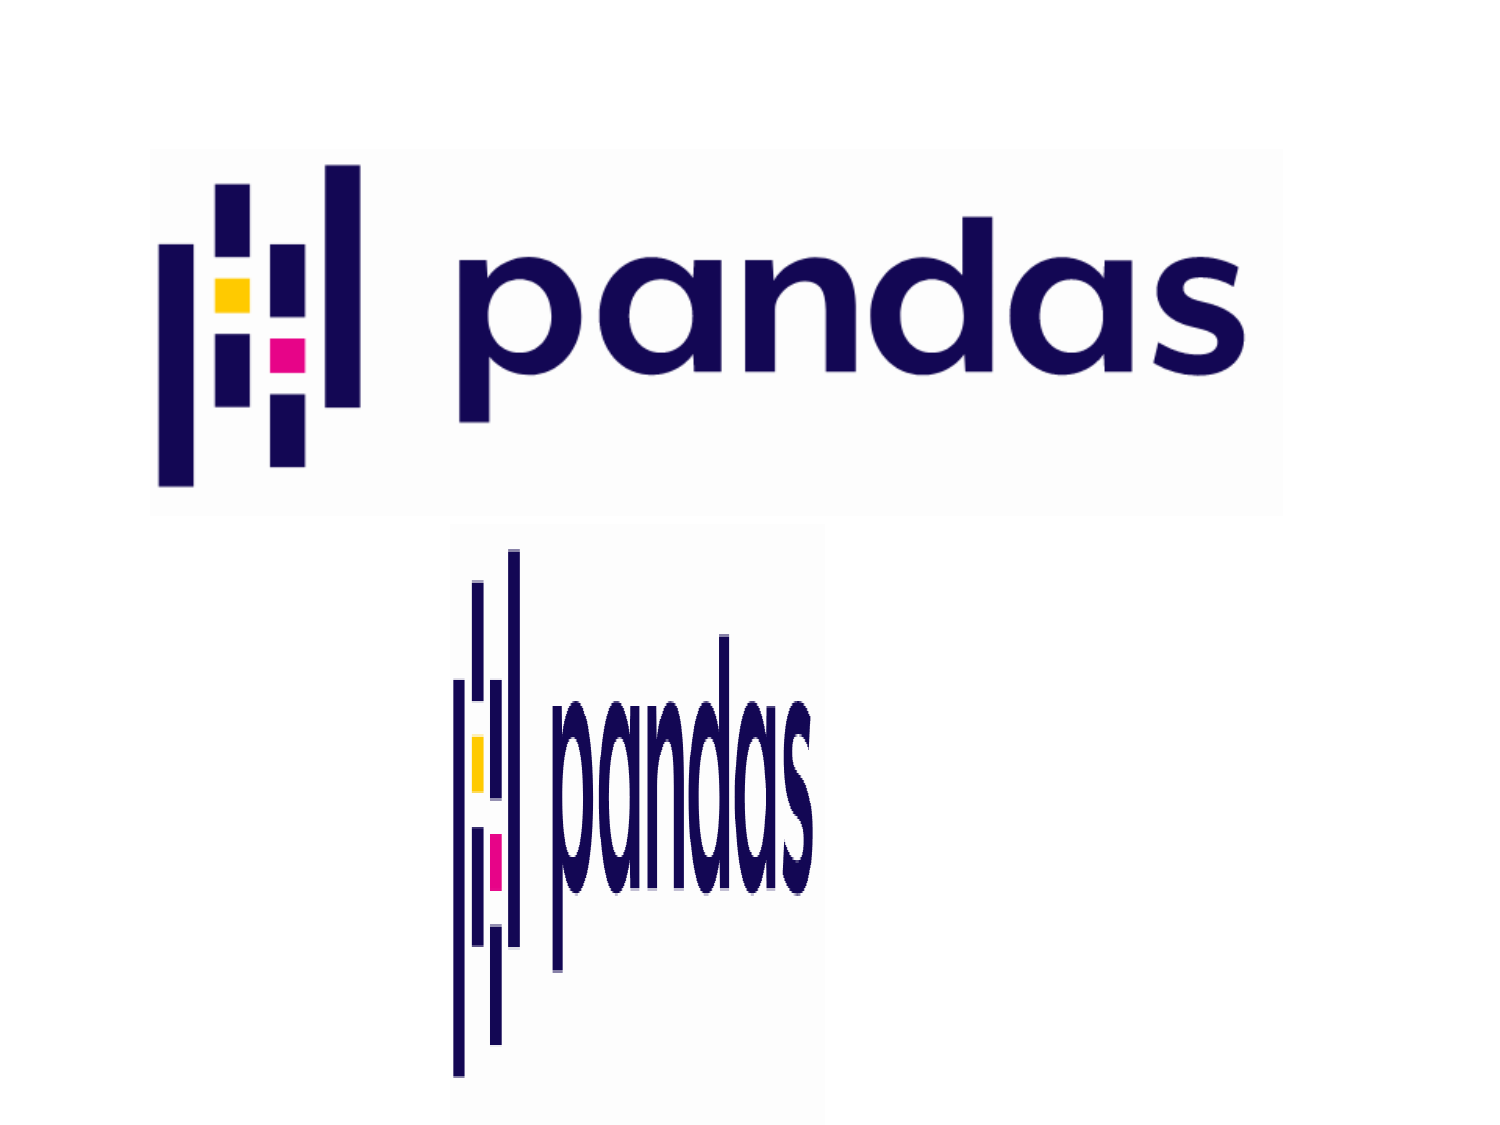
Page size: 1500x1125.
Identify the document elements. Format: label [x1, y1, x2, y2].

picture [149, 149, 1283, 516]
picture [449, 524, 826, 1125]
